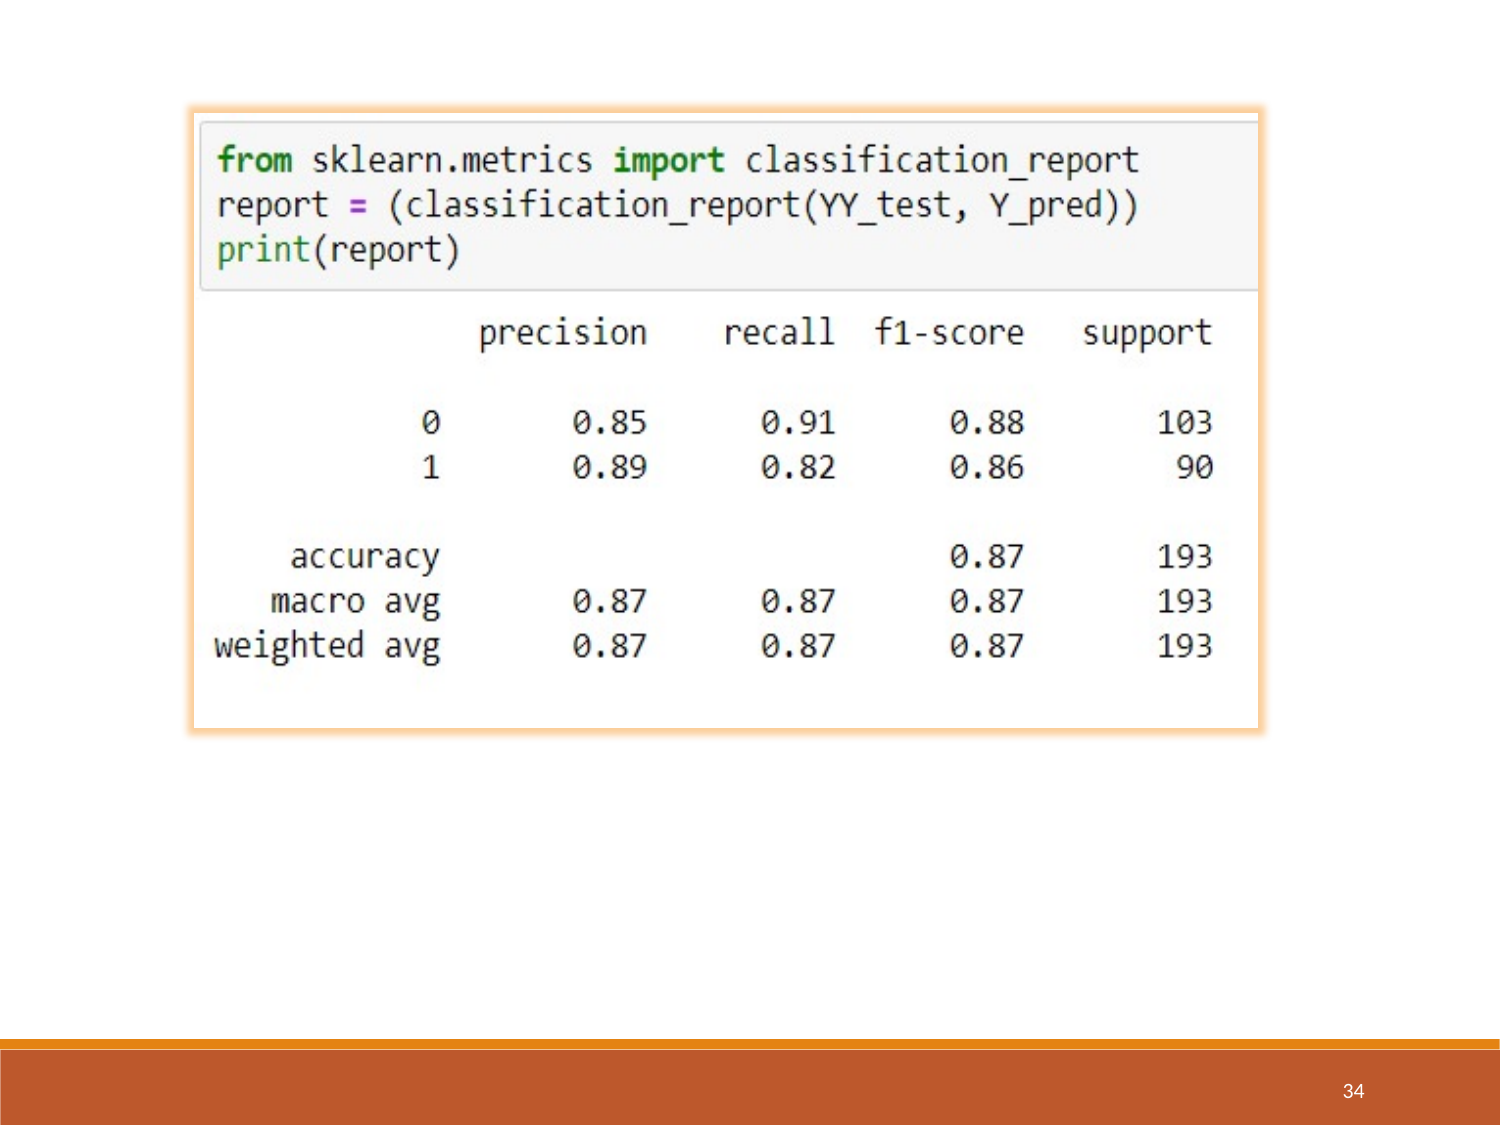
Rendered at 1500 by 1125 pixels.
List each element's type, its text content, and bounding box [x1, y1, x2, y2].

slide_number 34 [1218, 1059, 1380, 1120]
picture [194, 113, 1259, 729]
